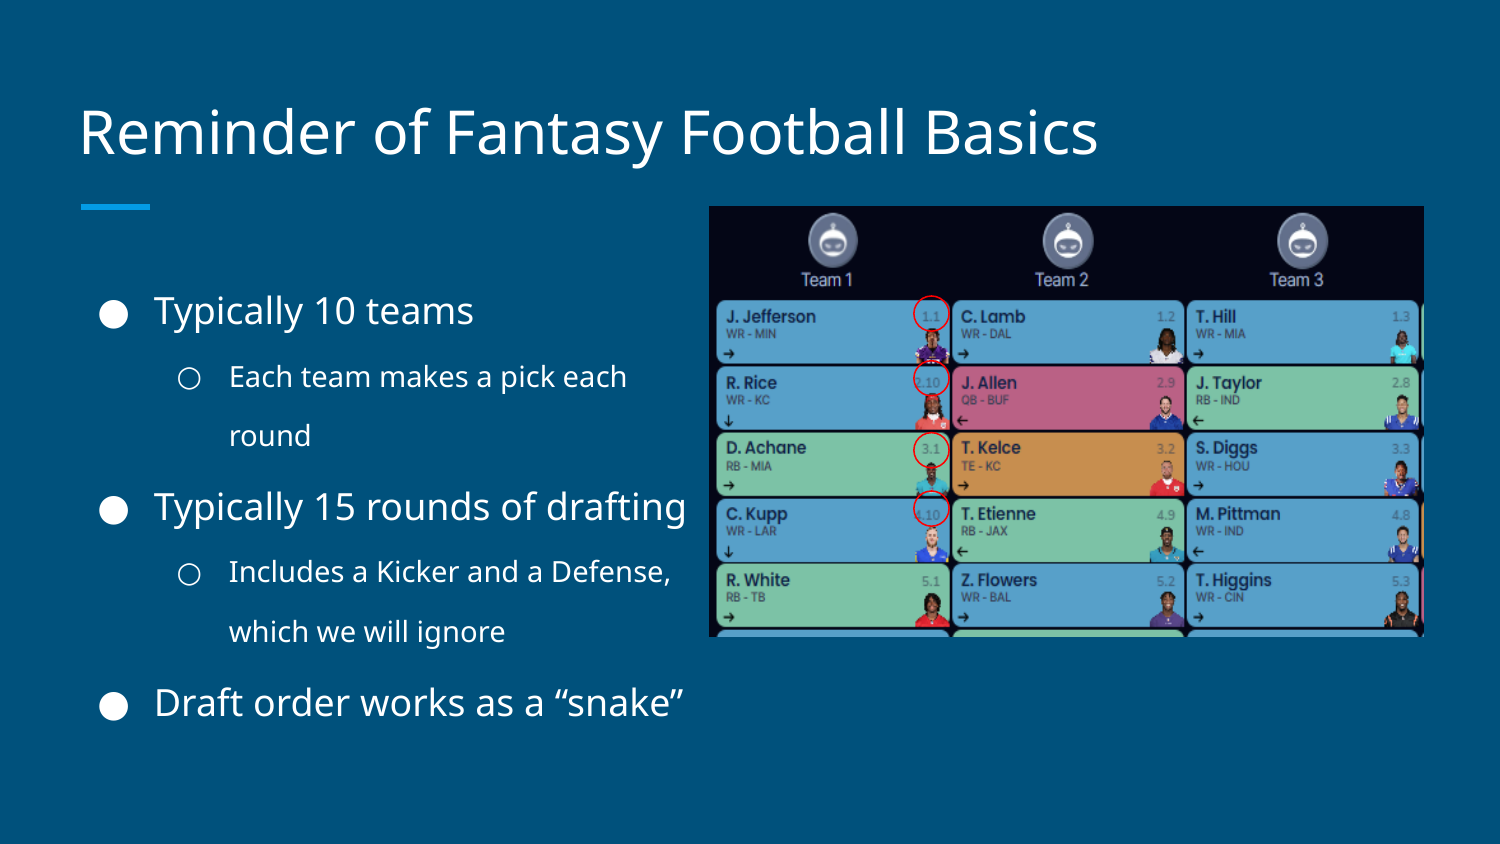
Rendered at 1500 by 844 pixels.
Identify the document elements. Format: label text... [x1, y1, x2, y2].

picture [710, 207, 1423, 636]
title Reminder of Fantasy Football Basics [63, 75, 1437, 188]
list Typically 10 teams Each team makes a pick each round Typically 15 rounds of drafting Includes a Kicker and a Defense, which we will ignore Draft order works as a “snake” [63, 244, 725, 750]
